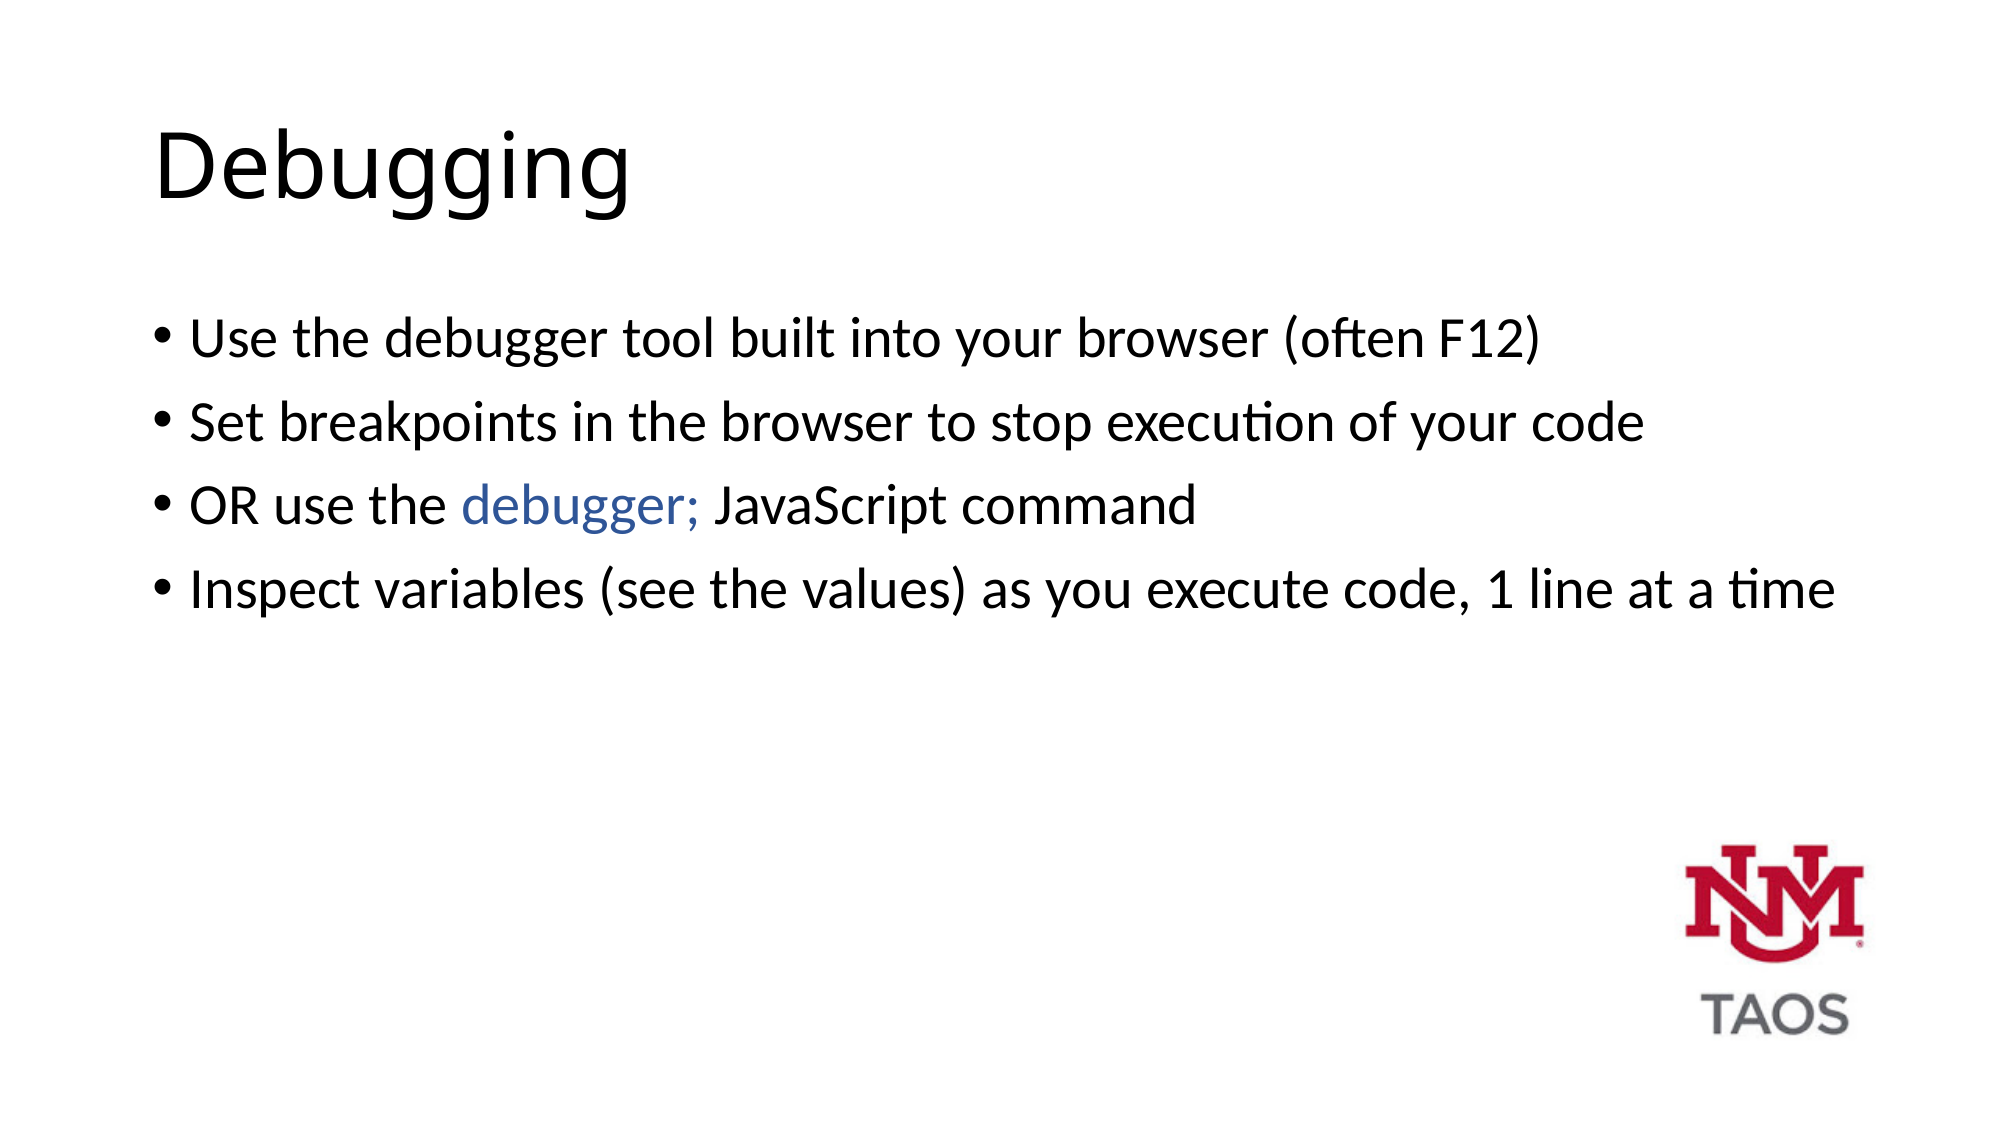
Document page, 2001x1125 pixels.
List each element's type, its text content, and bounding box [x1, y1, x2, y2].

list Use the debugger tool built into your browser (often F12) Set breakpoints in the browser to stop execution of your code OR use the debugger; JavaScript command Inspect variables (see the values) as you execute code, 1 line at a time [137, 299, 1863, 1014]
title Debugging [137, 59, 1863, 278]
picture [1650, 815, 1900, 1065]
